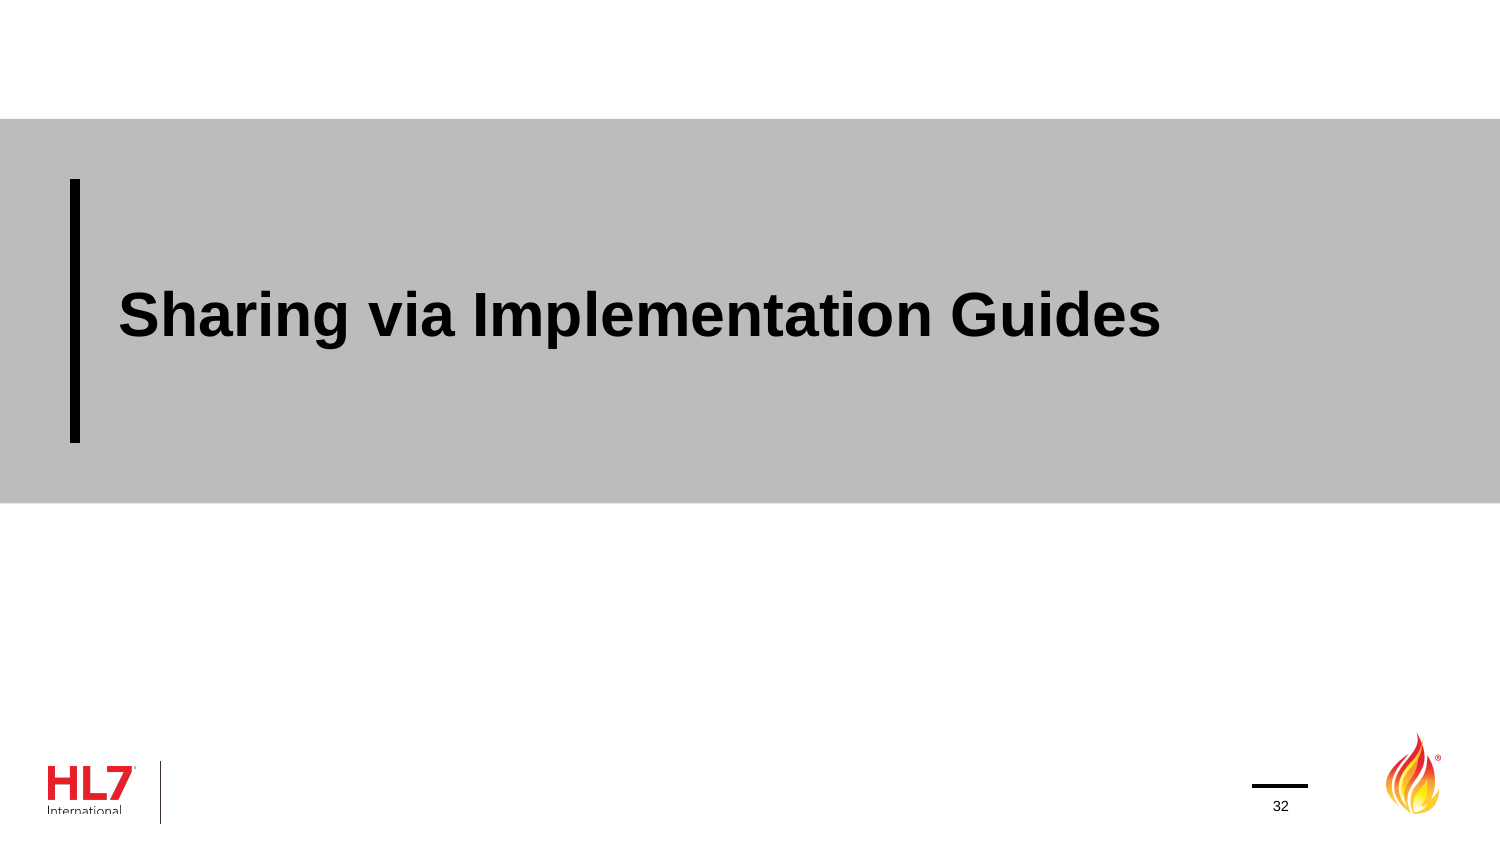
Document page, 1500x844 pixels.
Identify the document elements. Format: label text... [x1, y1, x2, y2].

slide_number 32 [1258, 786, 1304, 814]
picture [1386, 732, 1441, 814]
title Sharing via Implementation Guides [118, 144, 1441, 478]
picture [48, 766, 136, 814]
